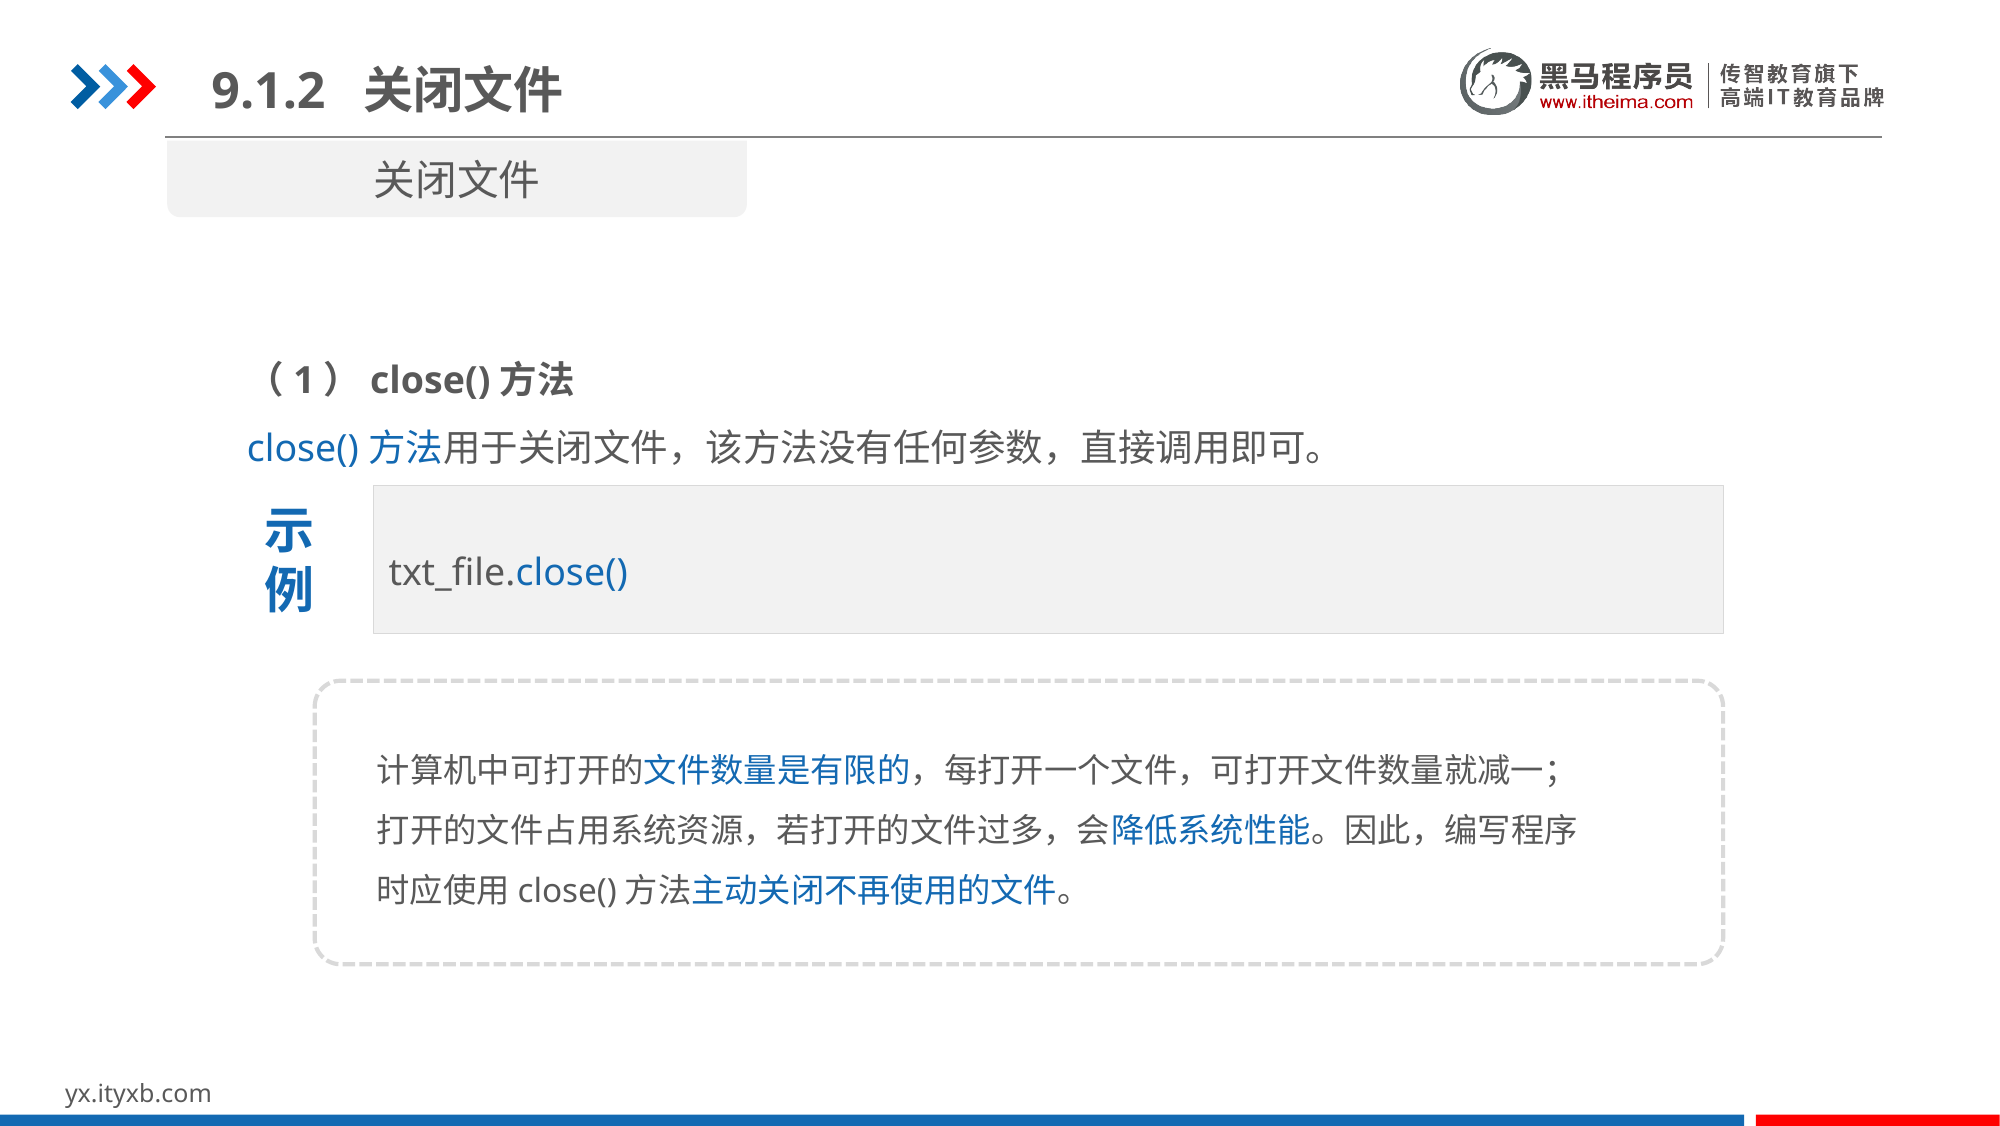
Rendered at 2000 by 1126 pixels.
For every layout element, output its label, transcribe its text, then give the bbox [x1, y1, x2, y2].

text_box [166, 140, 748, 218]
text_box [312, 678, 1726, 967]
text_box （1）close()方法 close()方法用于关闭文件，该方法没有任何参数，直接调用即可。 [232, 326, 1756, 477]
picture [1460, 48, 1887, 115]
text_box 计算机中可打开的文件数量是有限的，每打开一个文件，可打开文件数量就减一；打开的文件占用系统资源，若打开的文件过多，会降低系统性能。因此，编写程序时应使用close()方法主动关闭不再使用的文件。 [362, 722, 1593, 917]
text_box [248, 484, 1724, 634]
text_box 9.1.2 关闭文件 [196, 42, 1008, 136]
